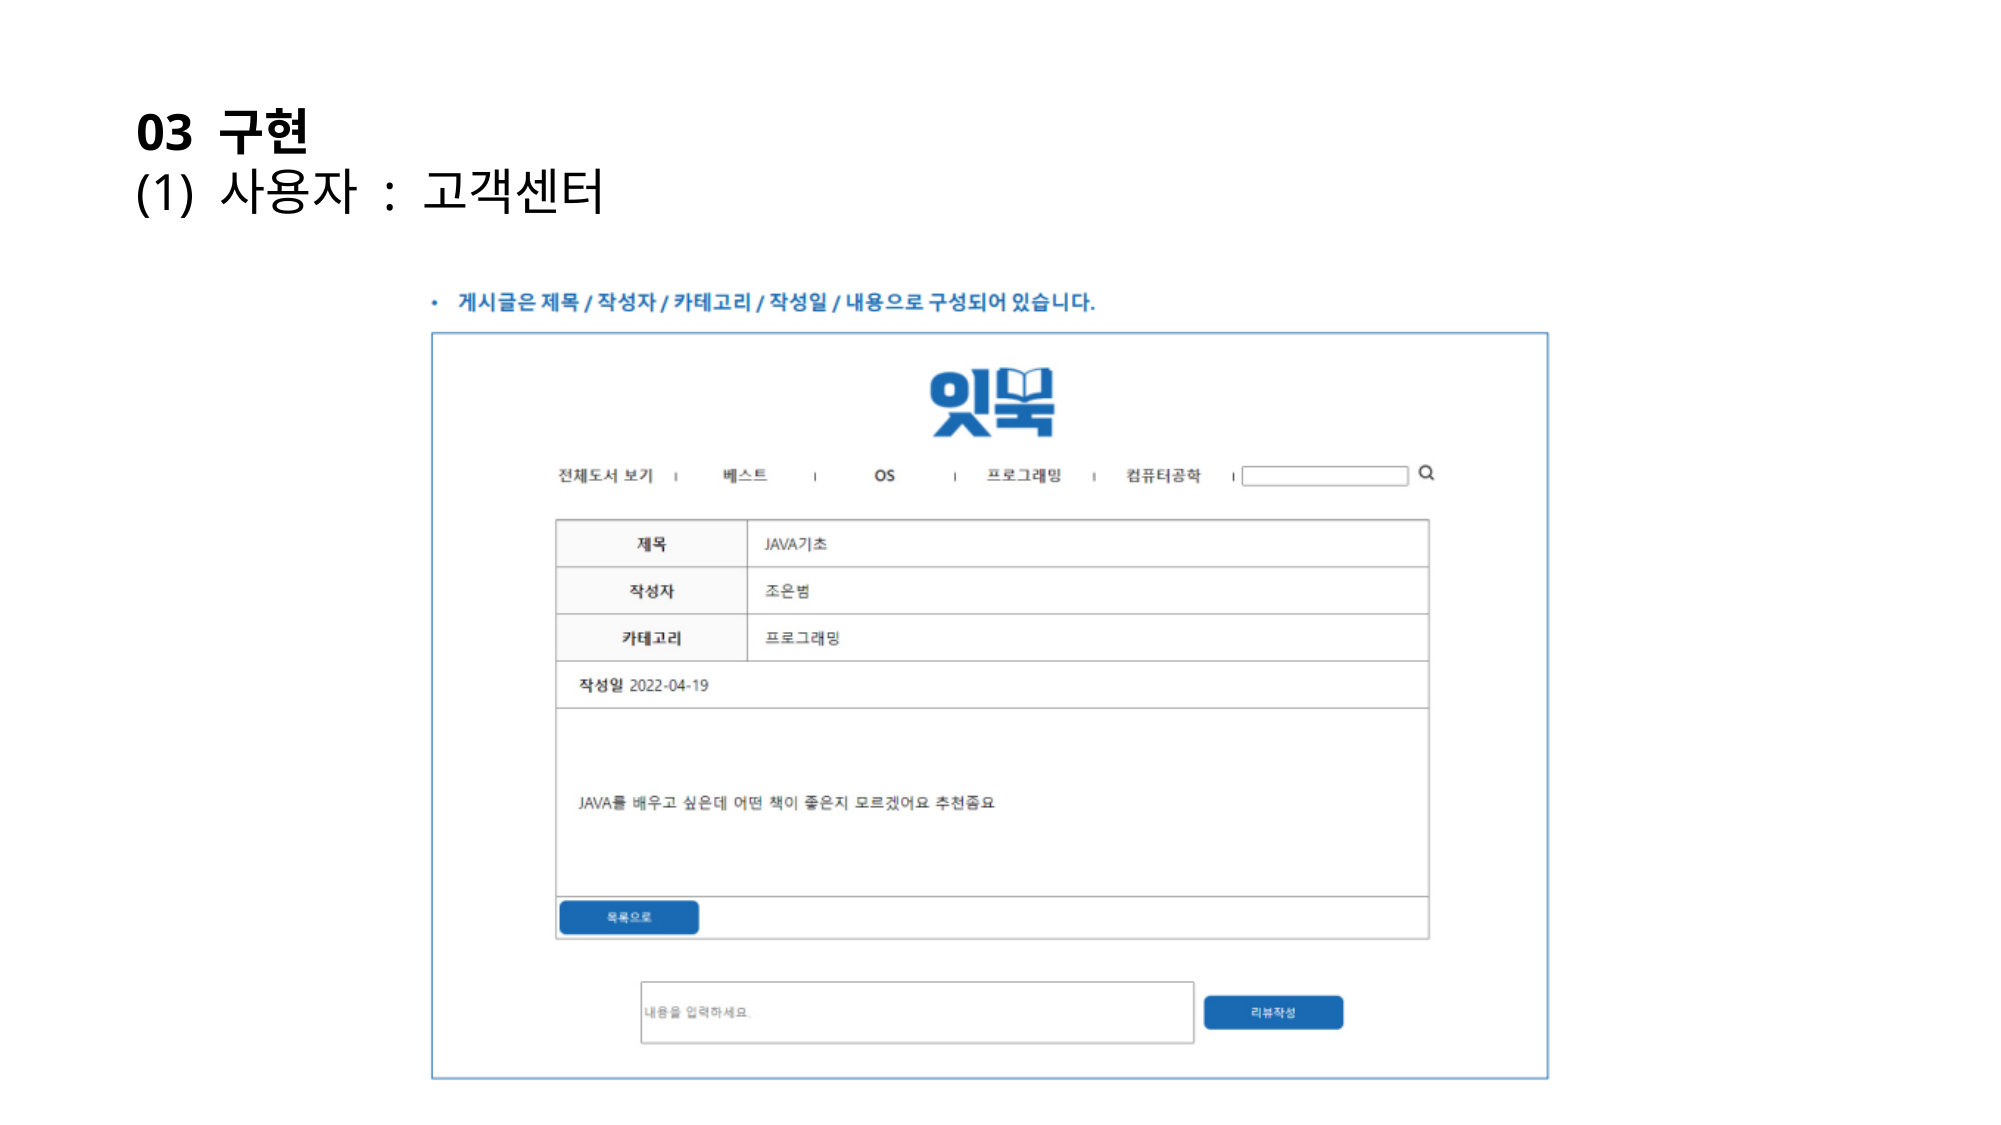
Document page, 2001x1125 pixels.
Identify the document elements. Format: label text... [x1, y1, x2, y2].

text_box 03 구현 (1) 사용자 : 고객센터 [121, 92, 622, 228]
picture [411, 263, 1563, 1086]
